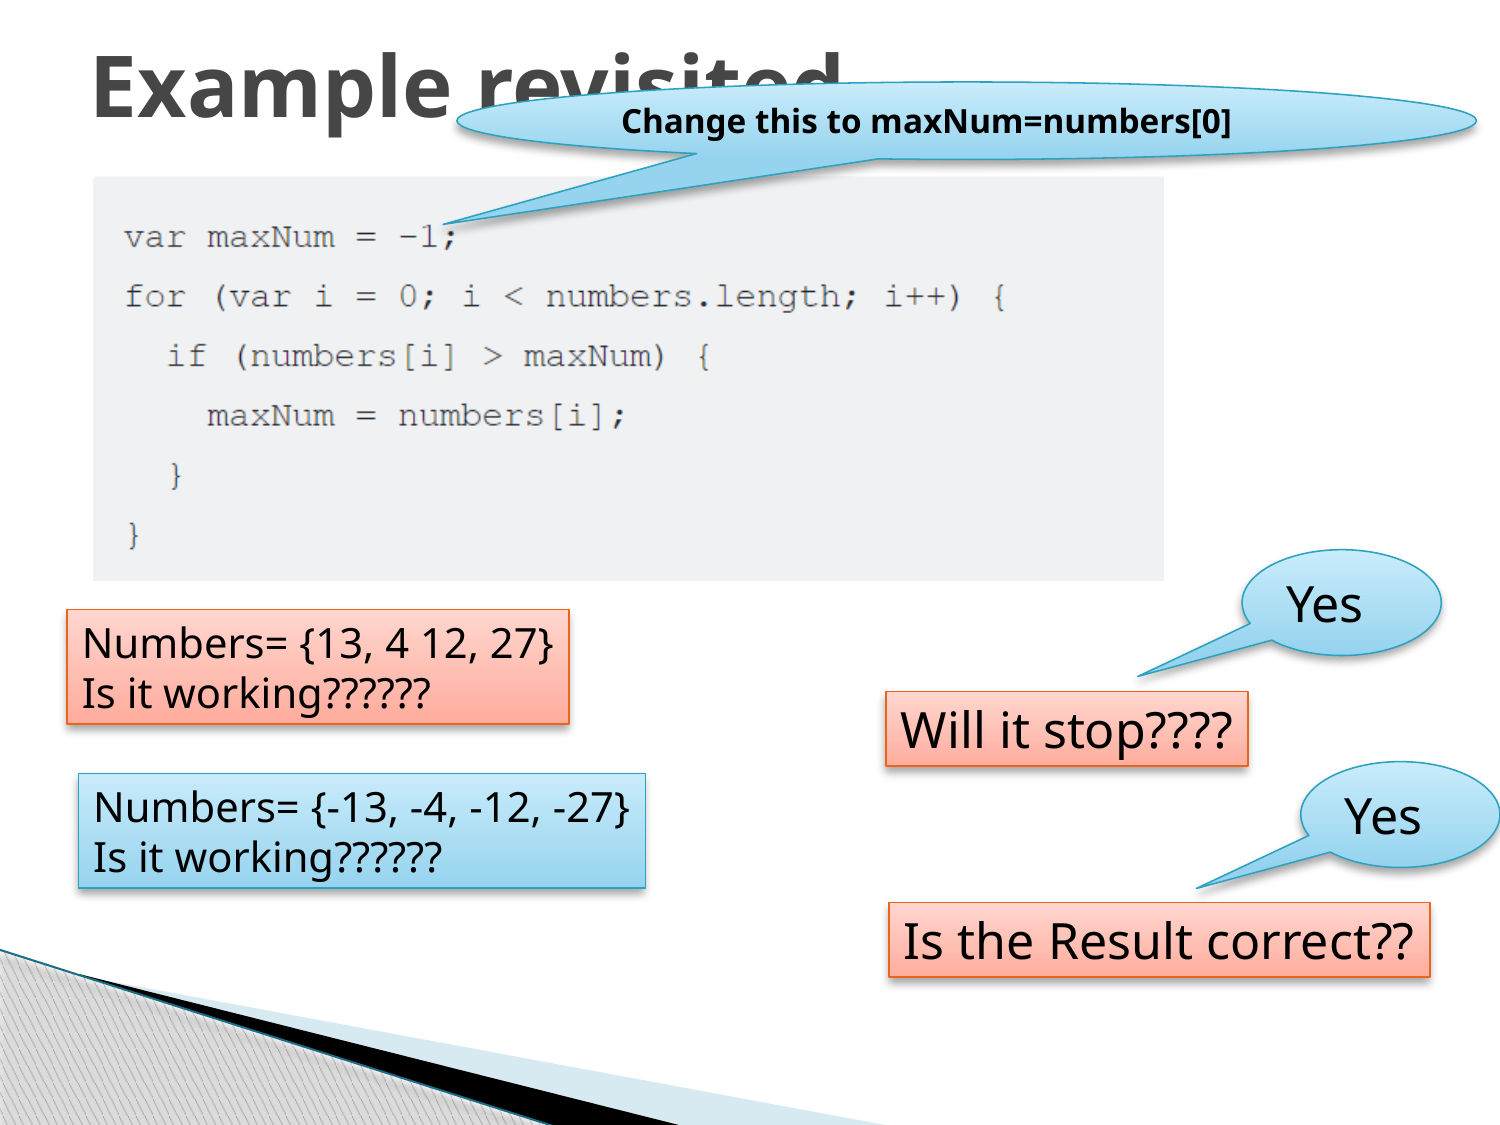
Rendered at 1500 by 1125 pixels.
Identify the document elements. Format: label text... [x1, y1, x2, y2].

text_box Numbers= {-13, -4, -12, -27} Is it working?????? [78, 773, 646, 889]
title Example revisited [75, 23, 1425, 143]
text_box Yes [1137, 548, 1443, 678]
text_box Yes [1195, 760, 1500, 890]
text_box Numbers= {13, 4 12, 27} Is it working?????? [66, 609, 570, 725]
picture [93, 175, 1165, 581]
text_box Will it stop???? [885, 691, 1249, 767]
text_box Change this to maxNum=numbers[0] [456, 81, 1478, 175]
text_box Is the Result correct?? [888, 902, 1431, 978]
